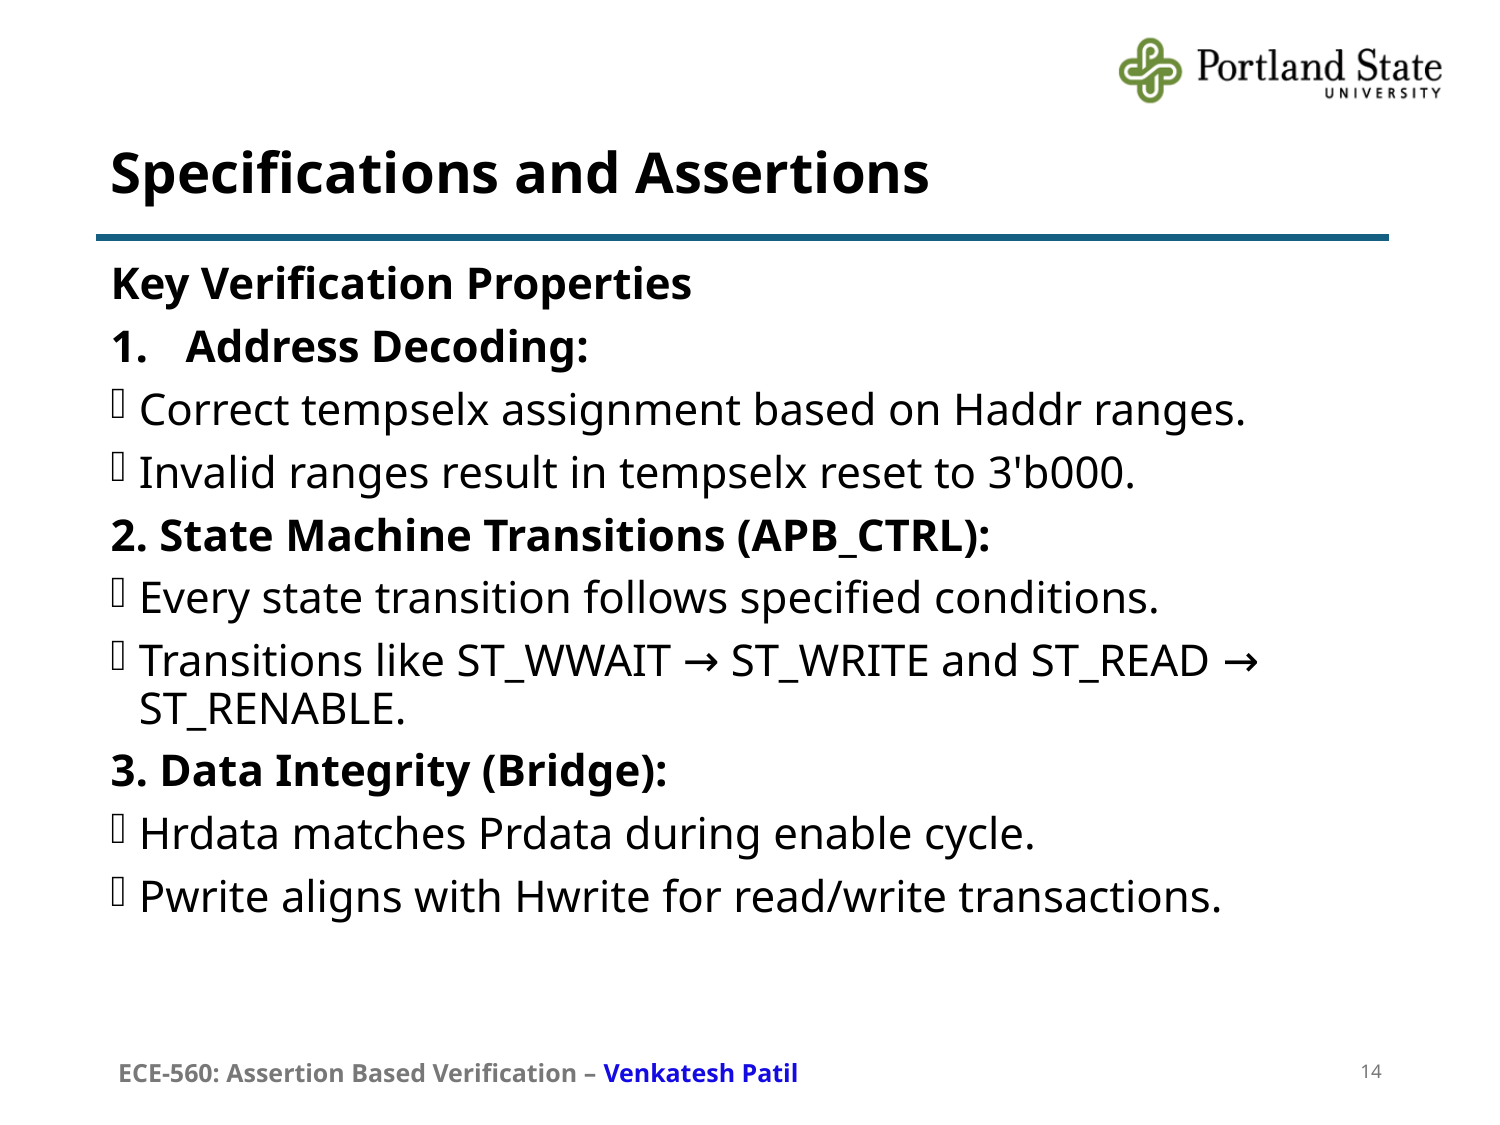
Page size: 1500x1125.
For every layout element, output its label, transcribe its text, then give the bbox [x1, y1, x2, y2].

picture [1115, 26, 1453, 112]
title Specifications and Assertions [95, 116, 1390, 235]
slide_number 14 [1059, 1042, 1397, 1103]
footer ECE-560: Assertion Based Verification – Venkatesh Patil [103, 1042, 1004, 1103]
list Key Verification Properties Address Decoding: Correct tempselx assignment based on Haddr ranges. Invalid ranges result in tempselx reset to 3'b000. 2. State Machine Transitions (APB_CTRL): Every state transition follows specified conditions. Transitions like ST_WWAIT → ST_WRITE and ST_READ → ST_RENABLE. 3. Data Integrity (Bridge): Hrdata matches Prdata during enable cycle. Pwrite aligns with Hwrite for read/write transactions. [95, 254, 1390, 1009]
